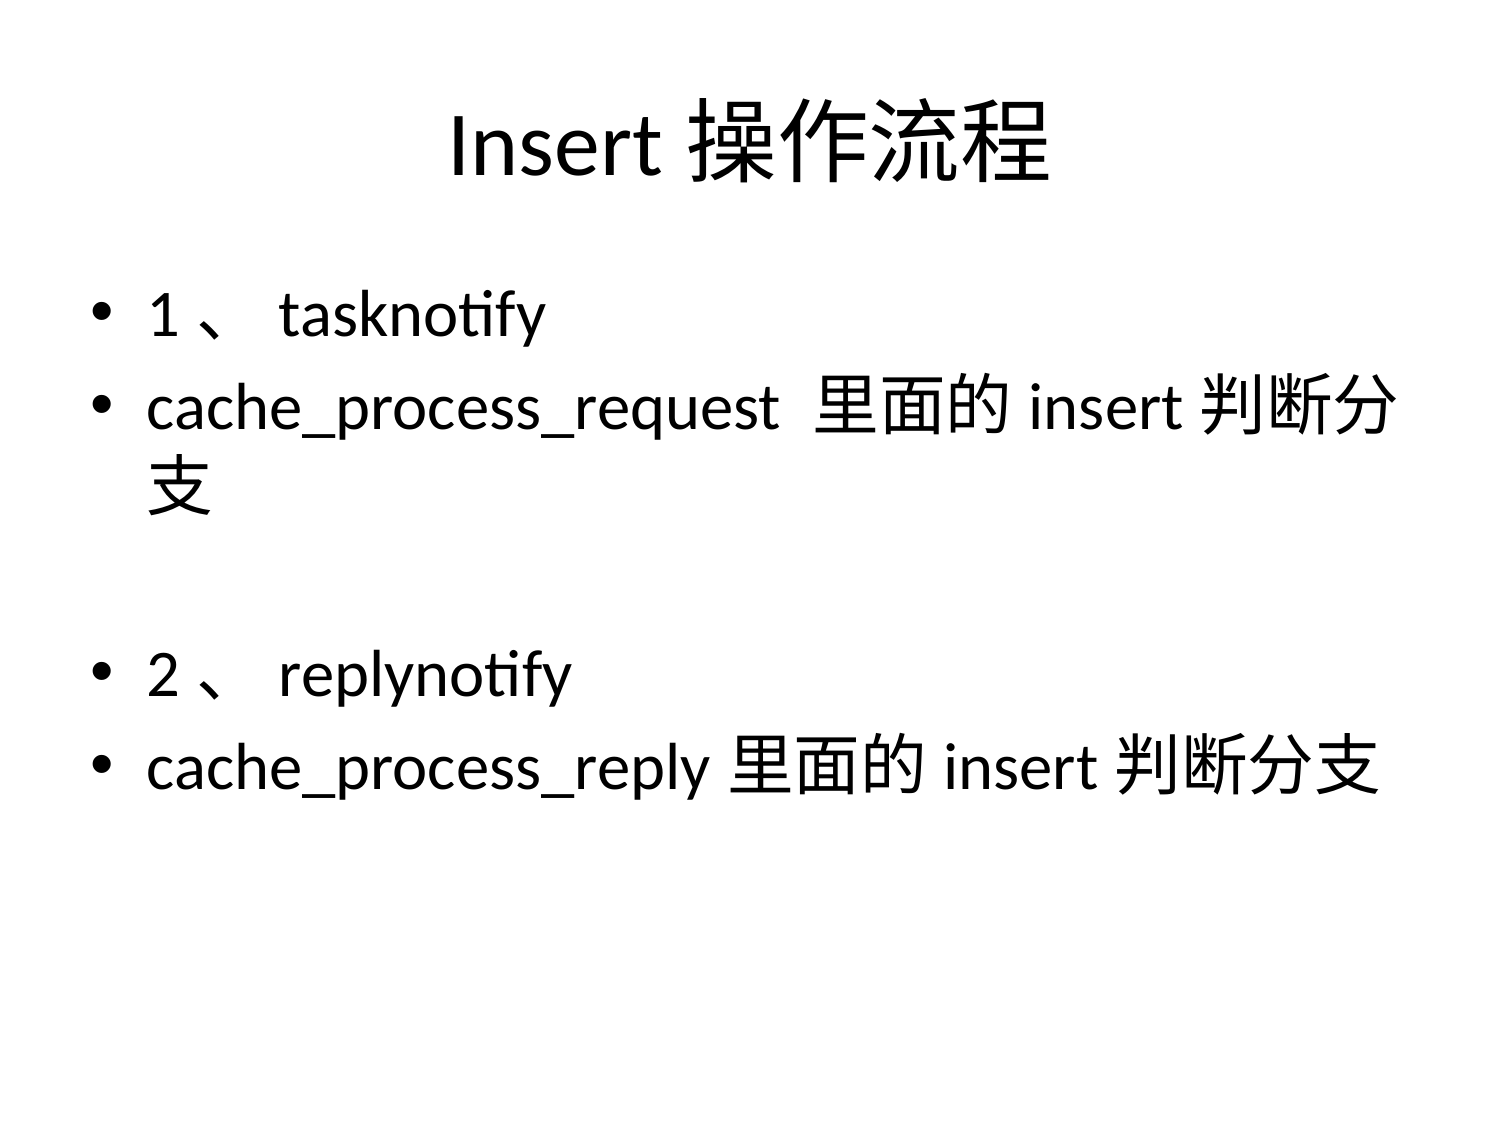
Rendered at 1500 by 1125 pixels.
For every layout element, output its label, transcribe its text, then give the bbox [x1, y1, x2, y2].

title Insert操作流程 [75, 45, 1425, 233]
list 1、tasknotify cache_process_request 里面的insert判断分支 2、replynotify cache_process_reply里面的insert判断分支 [75, 262, 1425, 1005]
